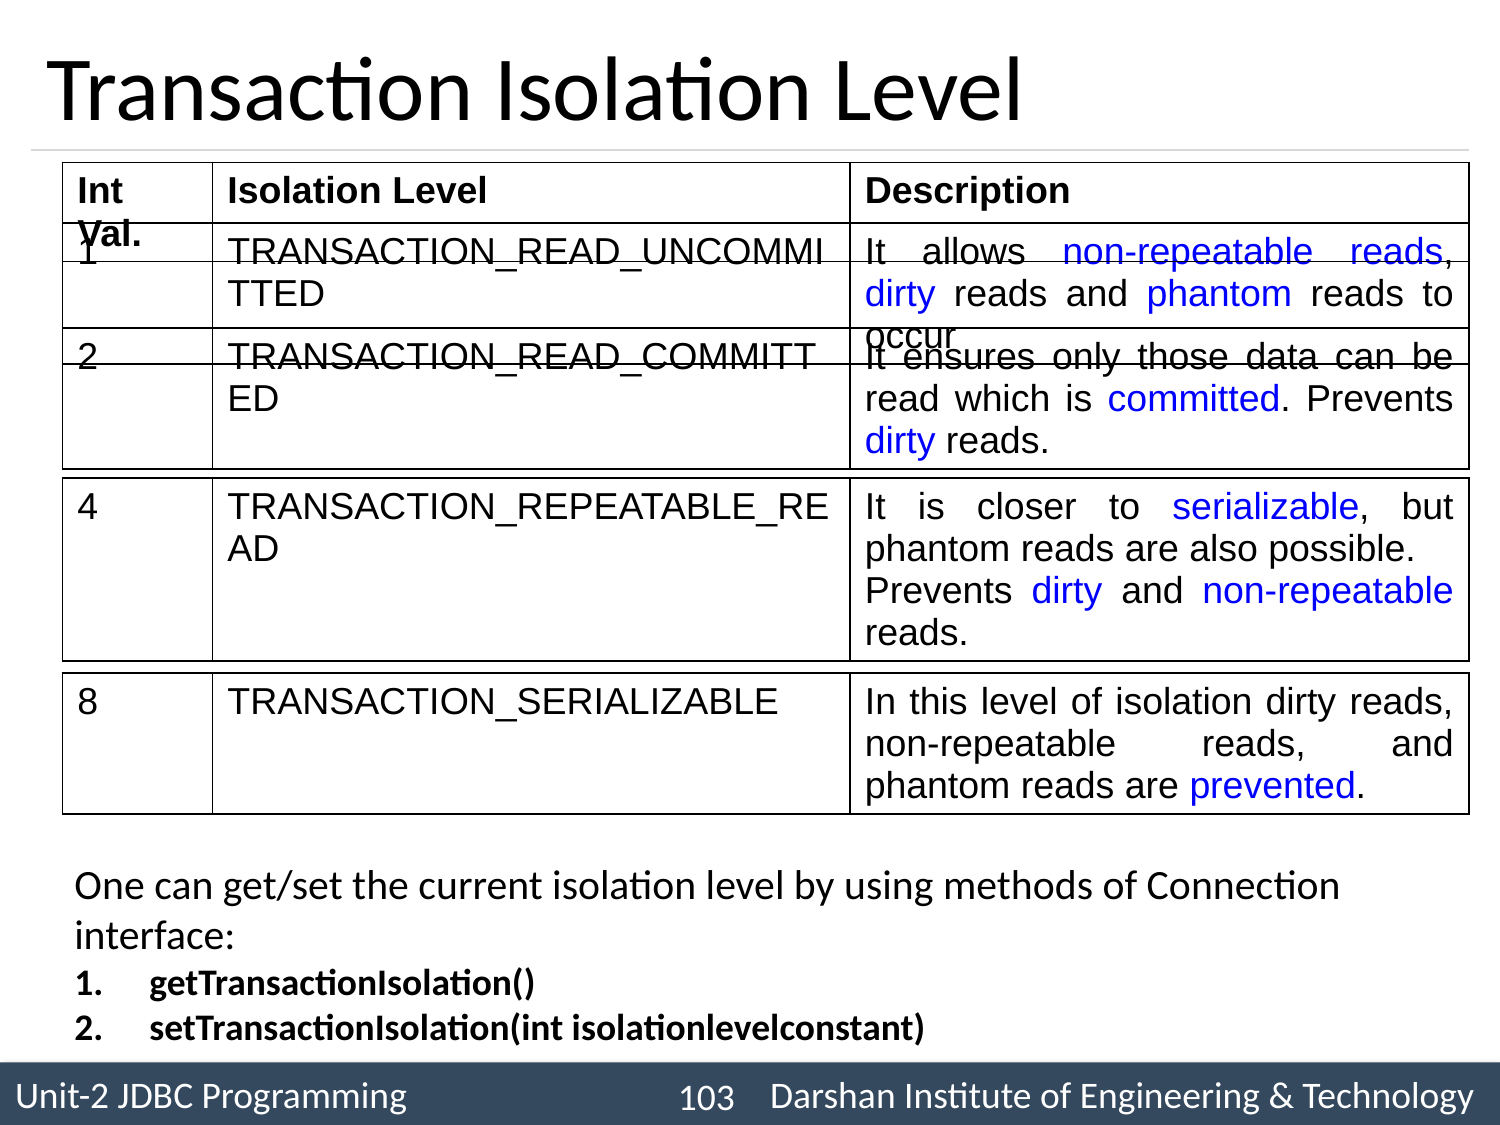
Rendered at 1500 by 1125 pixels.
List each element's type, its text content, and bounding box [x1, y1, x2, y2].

table_header TRANSACTION_REPEATABLE_READ [213, 479, 849, 660]
table_header Description [851, 163, 1468, 261]
table_header TRANSACTION_READ_UNCOMMITTED [213, 262, 849, 327]
table_header In this level of isolation dirty reads, non-repeatable reads, and phantom reads are prevented. [851, 674, 1468, 813]
text_box One can get/set the current isolation level by using methods of Connection interface: getTransactionIsolation() setTransactionIsolation(int isolationlevelconstant) [59, 849, 1472, 1055]
table_header It is closer to serializable, but phantom reads are also possible. Prevents dirty and non-repeatable reads. [851, 479, 1468, 660]
table_header It ensures only those data can be read which is committed. Prevents dirty reads. [851, 329, 1468, 468]
table_header 4 [63, 479, 212, 660]
table_header Isolation Level [213, 163, 849, 261]
table_header 2 [63, 329, 212, 468]
slide_number 103 [624, 1065, 750, 1125]
table_header Int Val. [63, 163, 212, 261]
title Transaction Isolation Level [31, 17, 1469, 150]
table_header 1 [63, 262, 212, 327]
table_header TRANSACTION_SERIALIZABLE [213, 674, 849, 813]
table_header 8 [63, 674, 212, 813]
table_header TRANSACTION_READ_COMMITTED [213, 329, 849, 468]
table_header It allows non-repeatable reads, dirty reads and phantom reads to occur [851, 262, 1468, 327]
